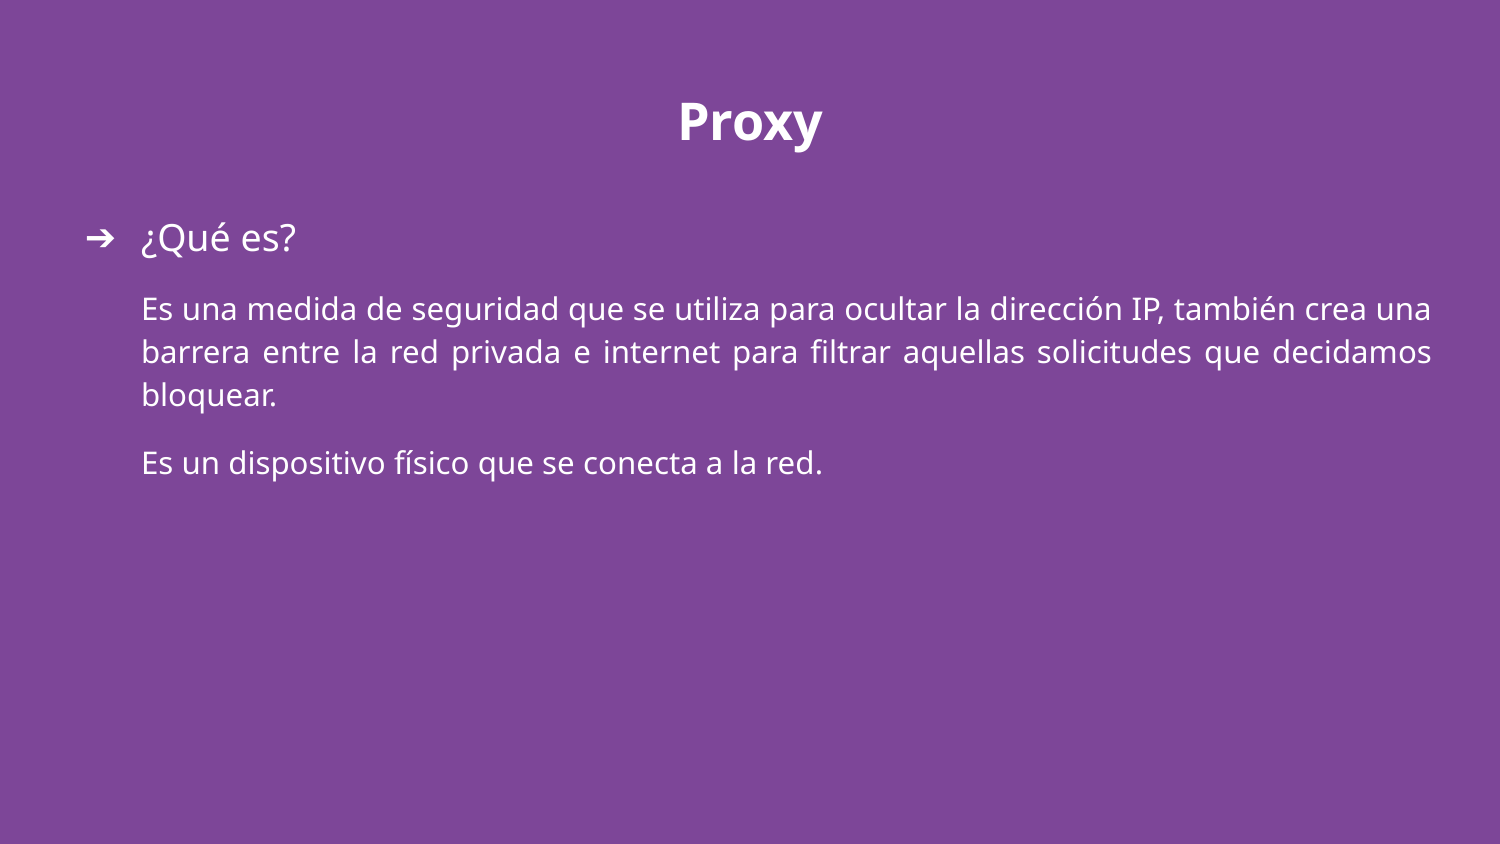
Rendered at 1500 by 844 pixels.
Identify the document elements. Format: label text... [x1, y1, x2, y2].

list ¿Qué es? Es una medida de seguridad que se utiliza para ocultar la dirección IP, también crea una barrera entre la red privada e internet para filtrar aquellas solicitudes que decidamos bloquear. Es un dispositivo físico que se conecta a la red. [51, 192, 1449, 753]
title Proxy [51, 72, 1449, 167]
